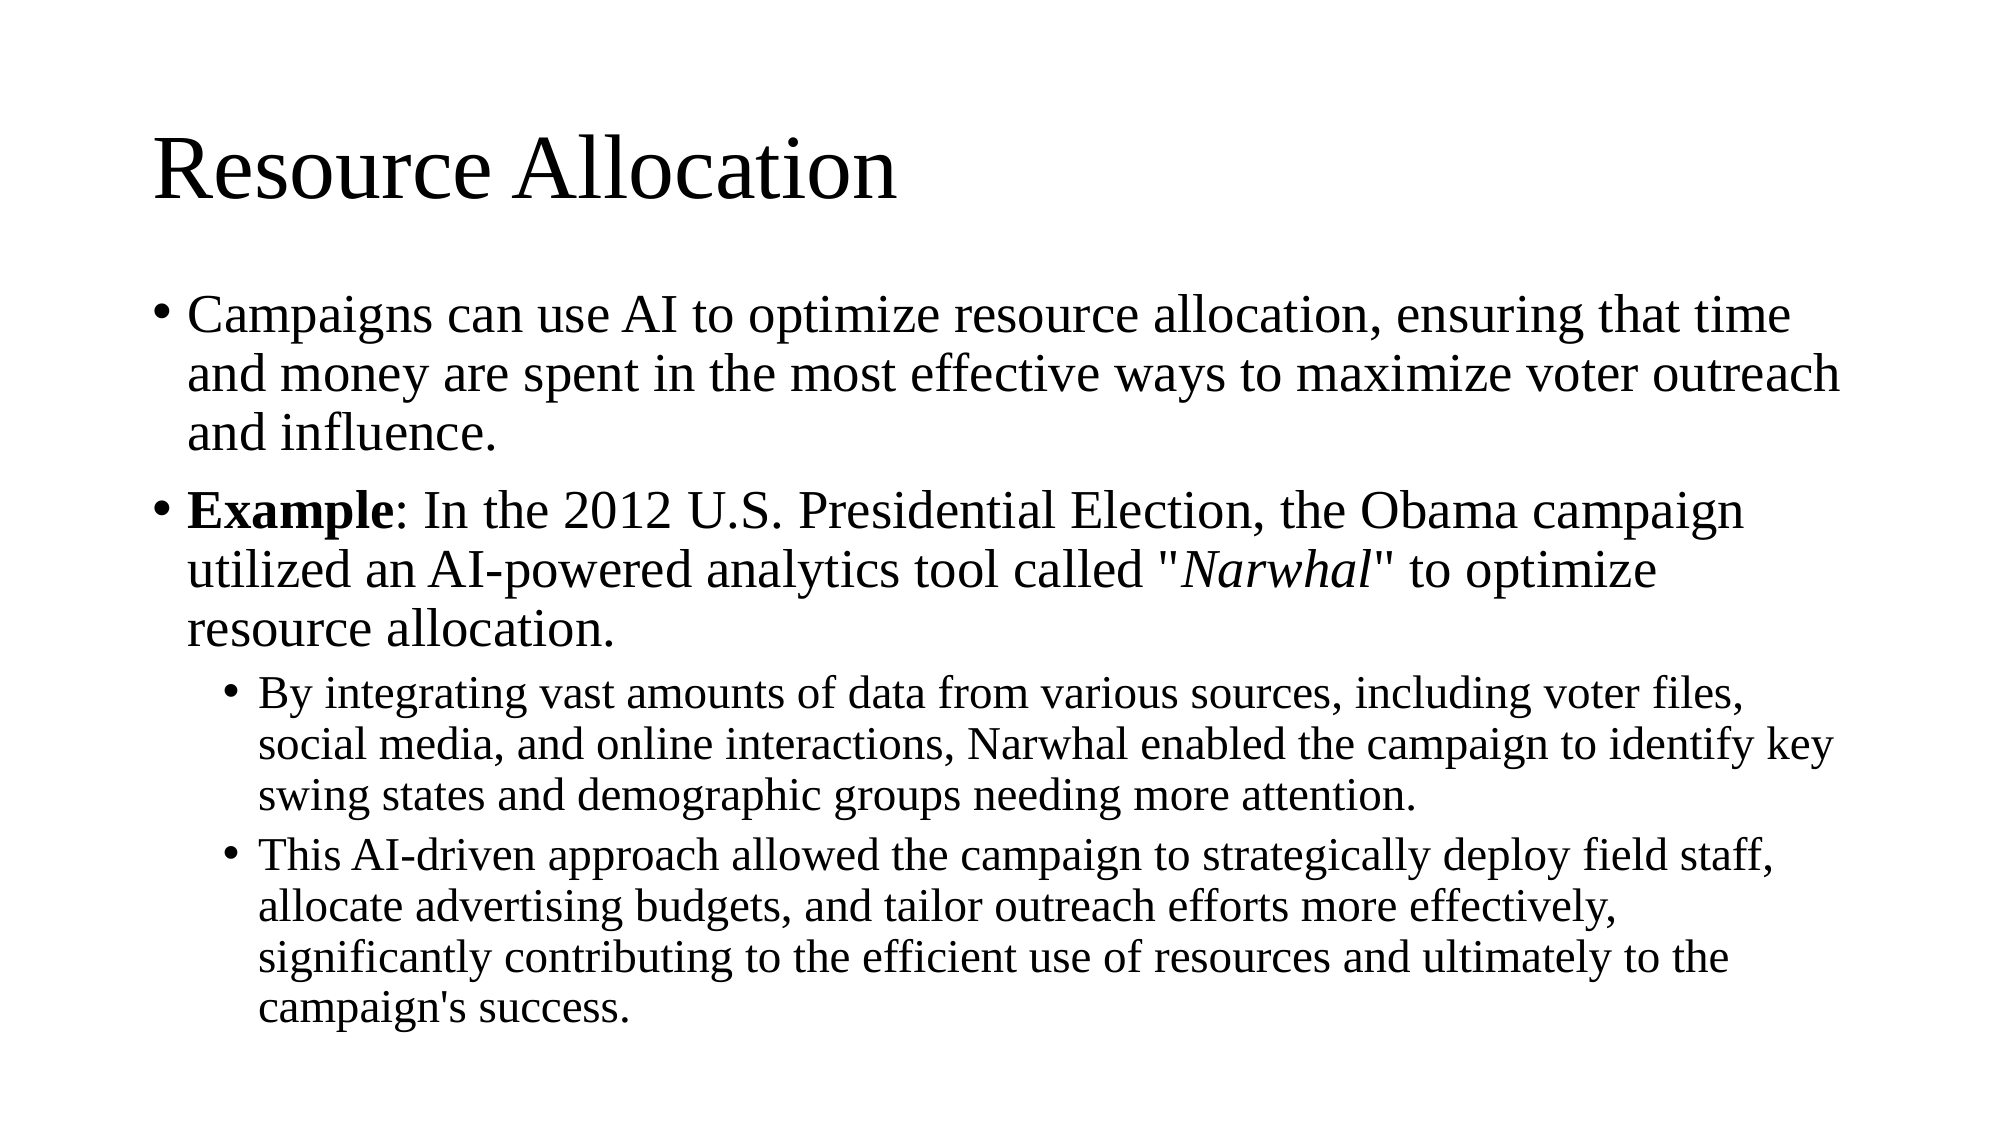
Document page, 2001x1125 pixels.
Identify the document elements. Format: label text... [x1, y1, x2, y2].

title Resource Allocation [137, 59, 1863, 277]
list Campaigns can use AI to optimize resource allocation, ensuring that time and money are spent in the most effective ways to maximize voter outreach and influence. Example: In the 2012 U.S. Presidential Election, the Obama campaign utilized an AI-powered analytics tool called "Narwhal" to optimize resource allocation. By integrating vast amounts of data from various sources, including voter files, social media, and online interactions, Narwhal enabled the campaign to identify key swing states and demographic groups needing more attention. This AI-driven approach allowed the campaign to strategically deploy field staff, allocate advertising budgets, and tailor outreach efforts more effectively, significantly contributing to the efficient use of resources and ultimately to the campaign's success. [137, 277, 1863, 1043]
